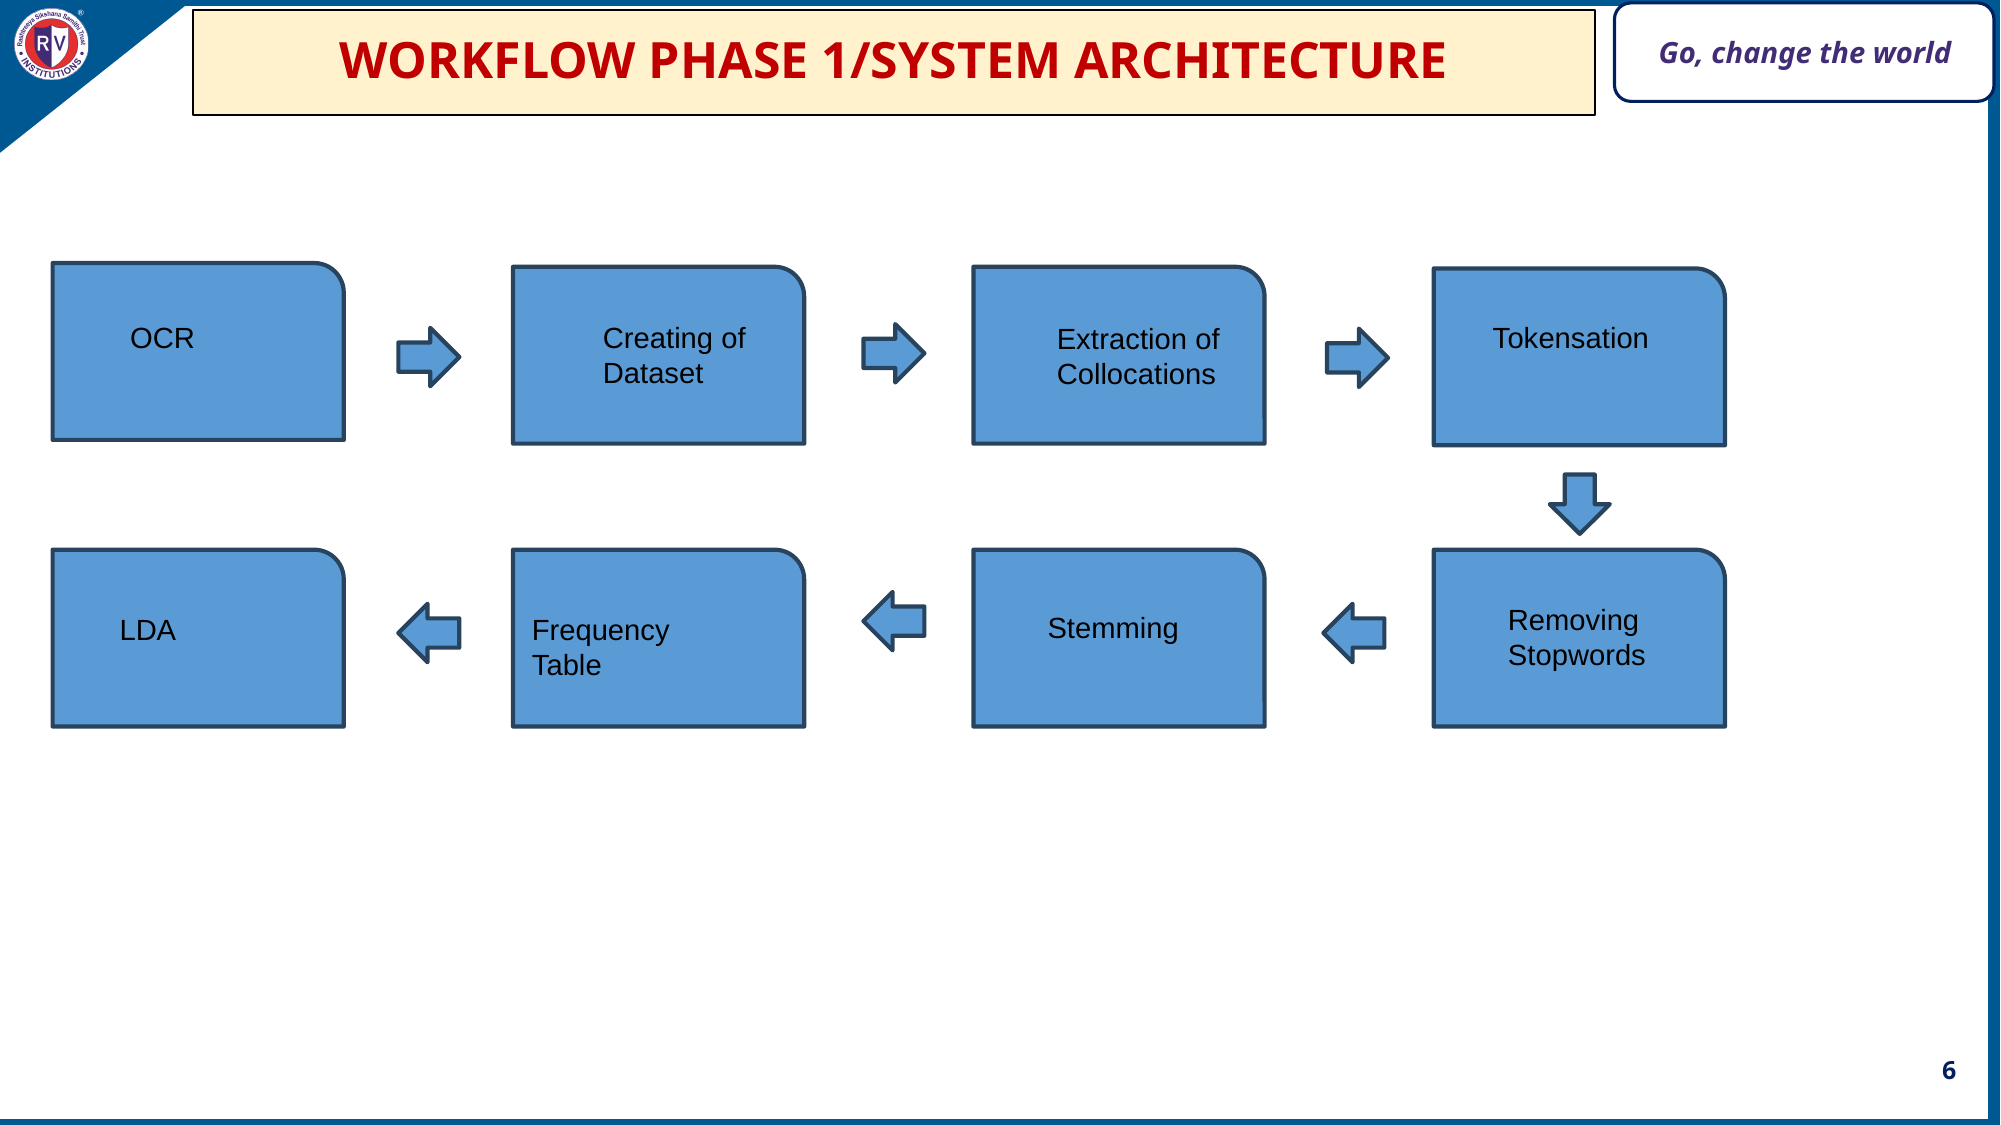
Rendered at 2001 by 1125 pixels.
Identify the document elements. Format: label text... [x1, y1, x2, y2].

slide_number 6 [1521, 1041, 1972, 1102]
title WORKFLOW PHASE 1/SYSTEM ARCHITECTURE [192, 9, 1596, 116]
picture [14, 8, 89, 80]
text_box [28, 117, 1807, 863]
